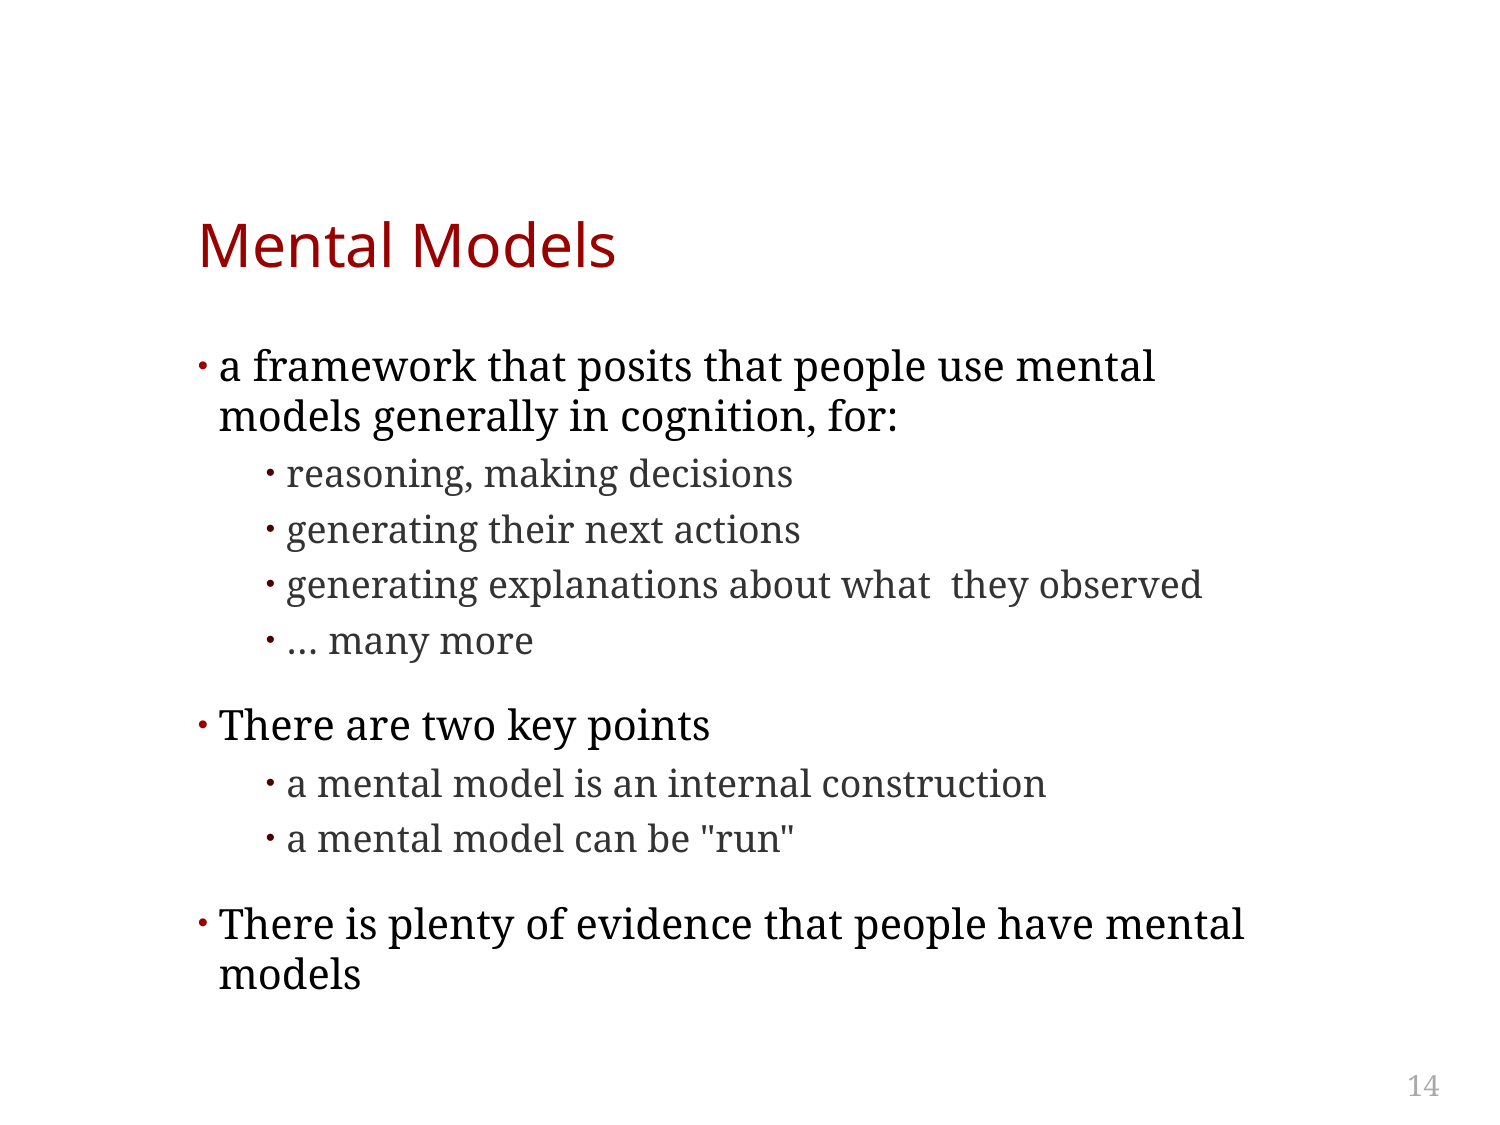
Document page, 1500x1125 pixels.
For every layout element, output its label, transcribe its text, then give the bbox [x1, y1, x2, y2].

title Mental Models [190, 203, 1310, 337]
list a framework that posits that people use mental models generally in cognition, for: reasoning, making decisions generating their next actions generating explanations about what they observed … many more There are two key points a mental model is an internal construction a mental model can be "run" There is plenty of evidence that people have mental models [190, 337, 1310, 1125]
slide_number 14 [1349, 1050, 1498, 1125]
